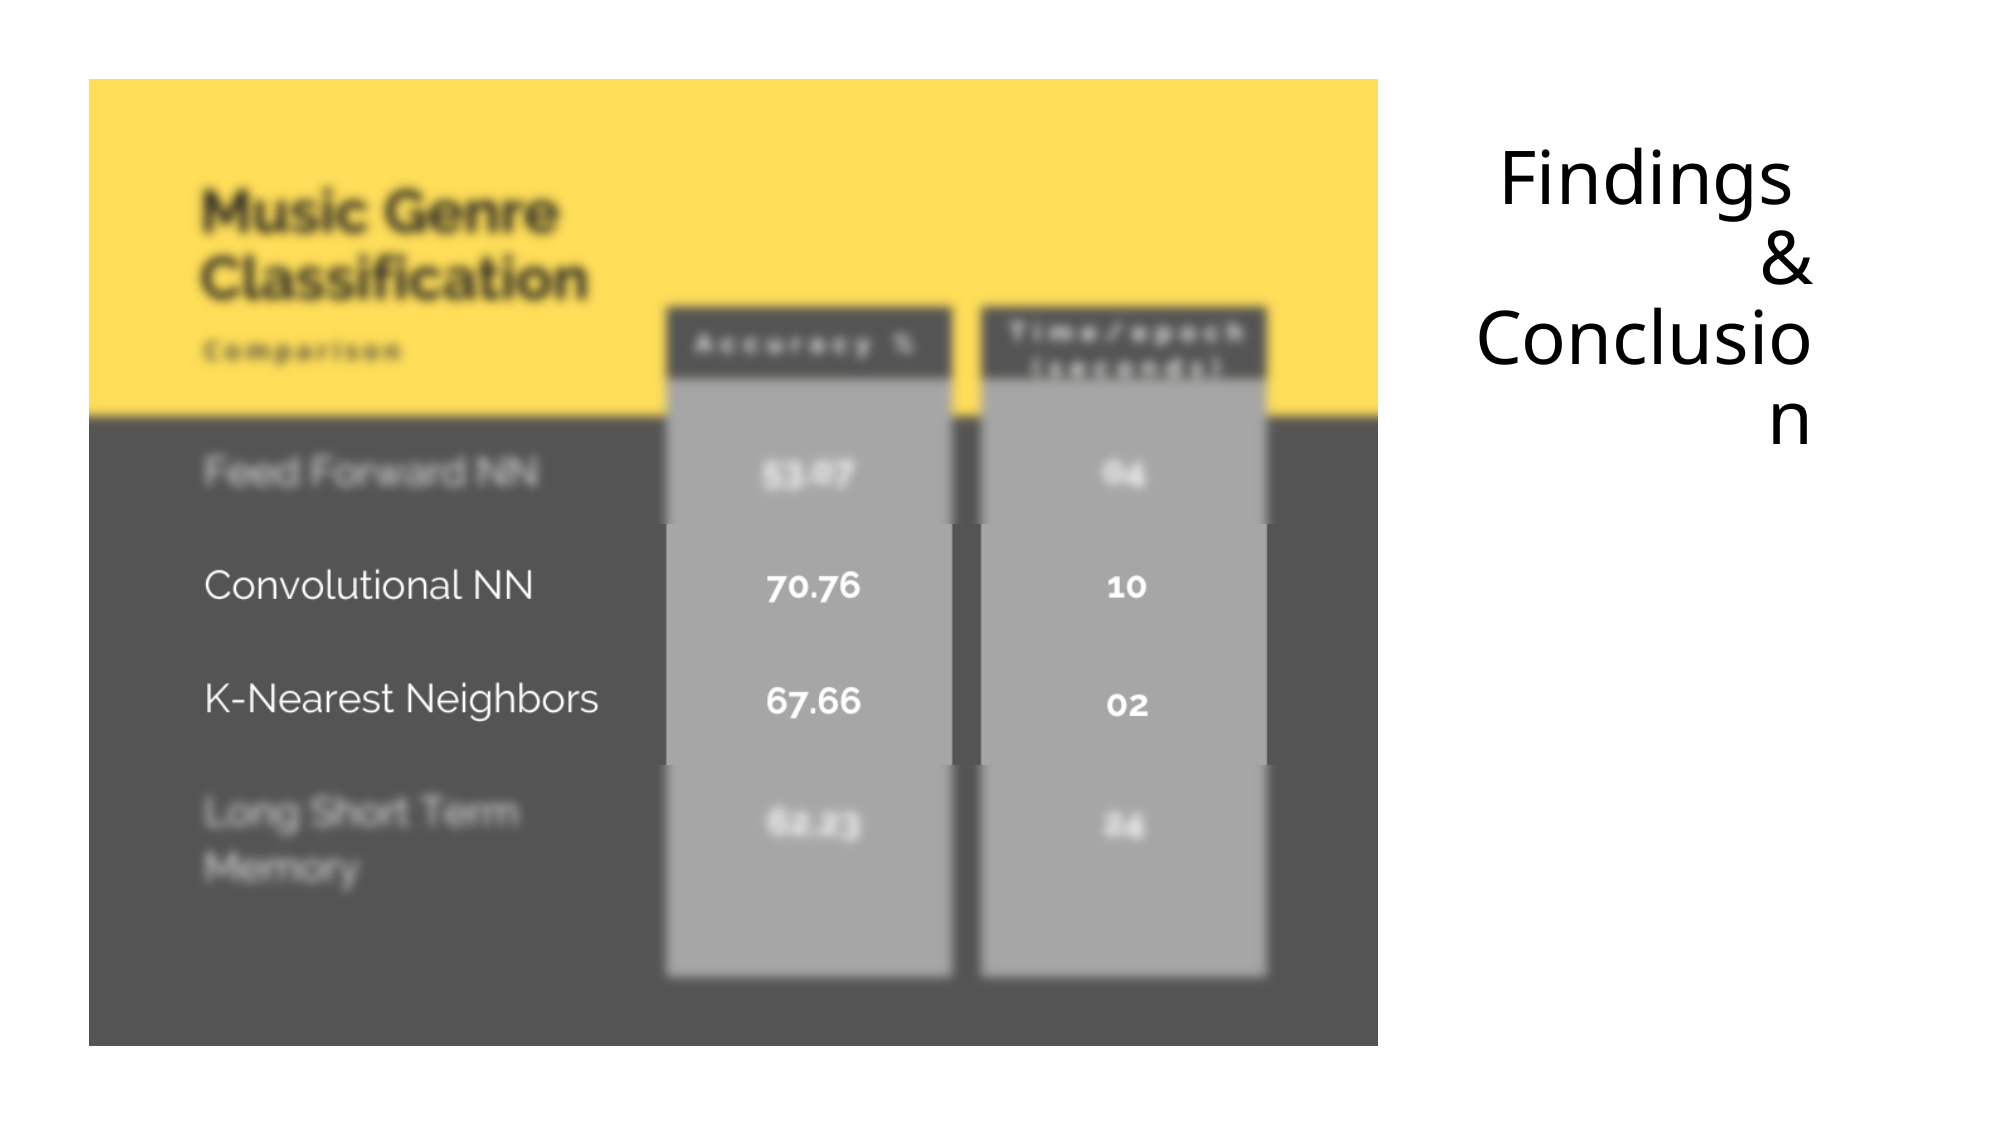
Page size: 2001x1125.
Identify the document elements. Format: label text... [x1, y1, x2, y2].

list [89, 79, 1378, 524]
picture [89, 524, 1378, 765]
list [89, 765, 1378, 1046]
title Findings & Conclusion [1422, 131, 1829, 470]
